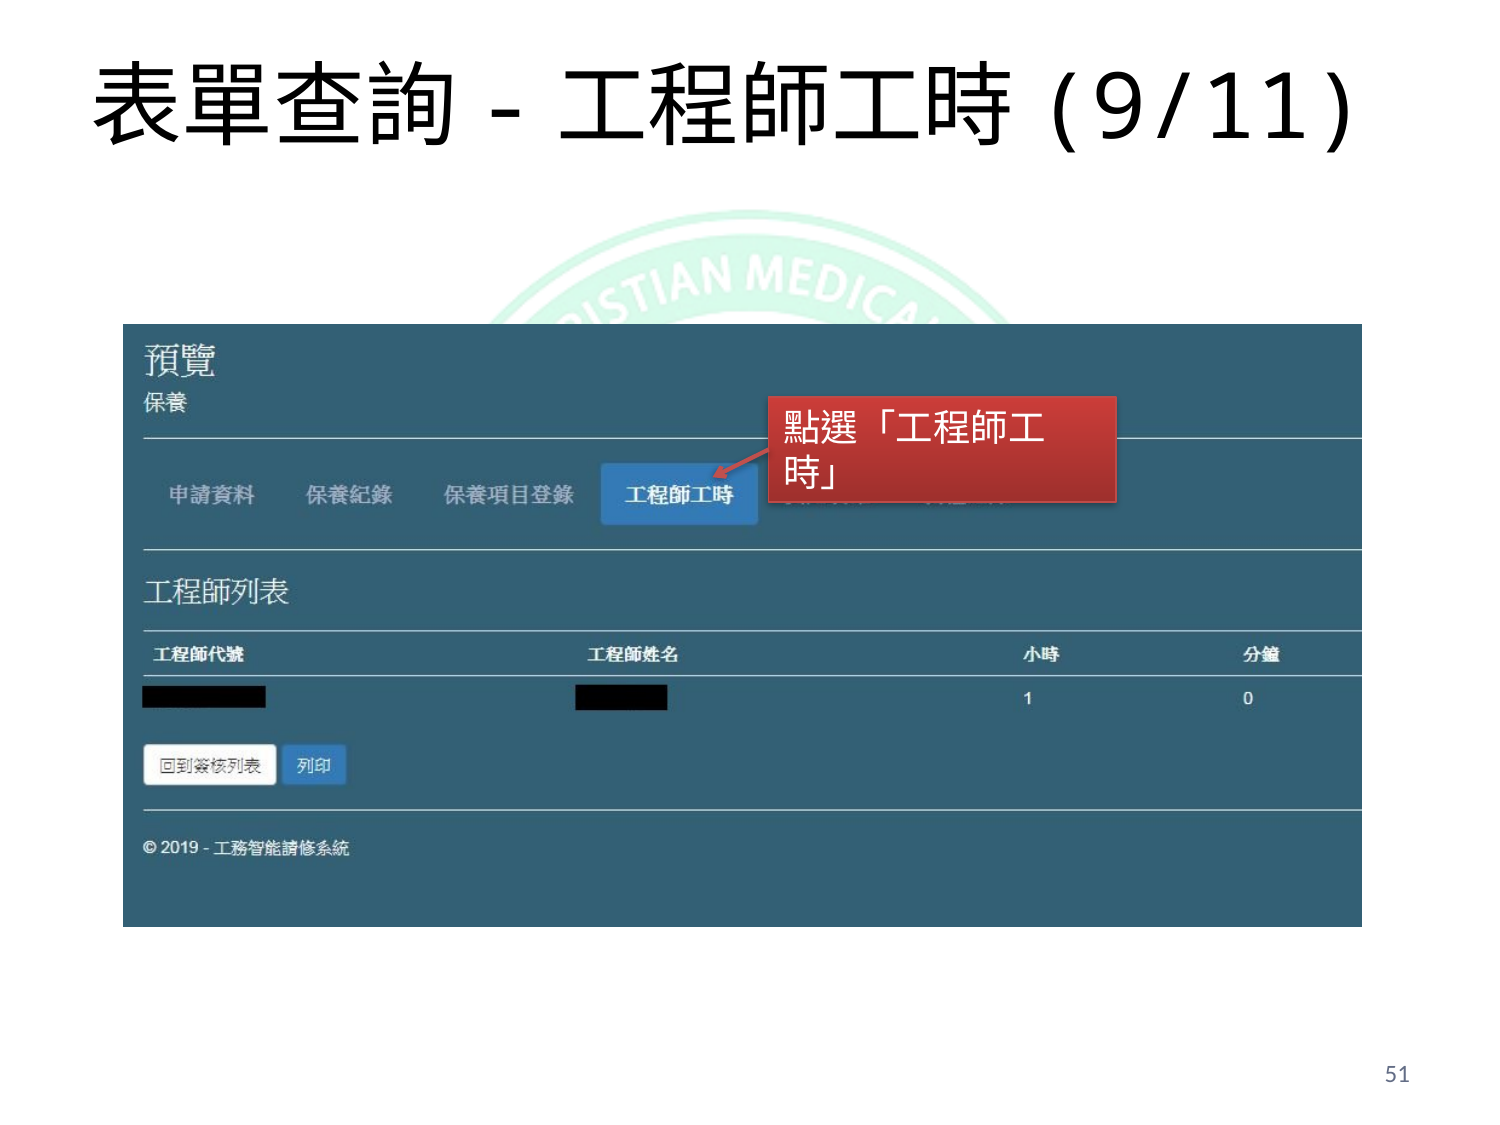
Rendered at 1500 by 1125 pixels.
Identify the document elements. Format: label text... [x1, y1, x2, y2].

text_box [712, 427, 769, 478]
picture [123, 324, 1362, 928]
title 表單查詢-工程師工時(9/11) [75, 30, 1425, 173]
slide_number 51 [1074, 1042, 1425, 1103]
